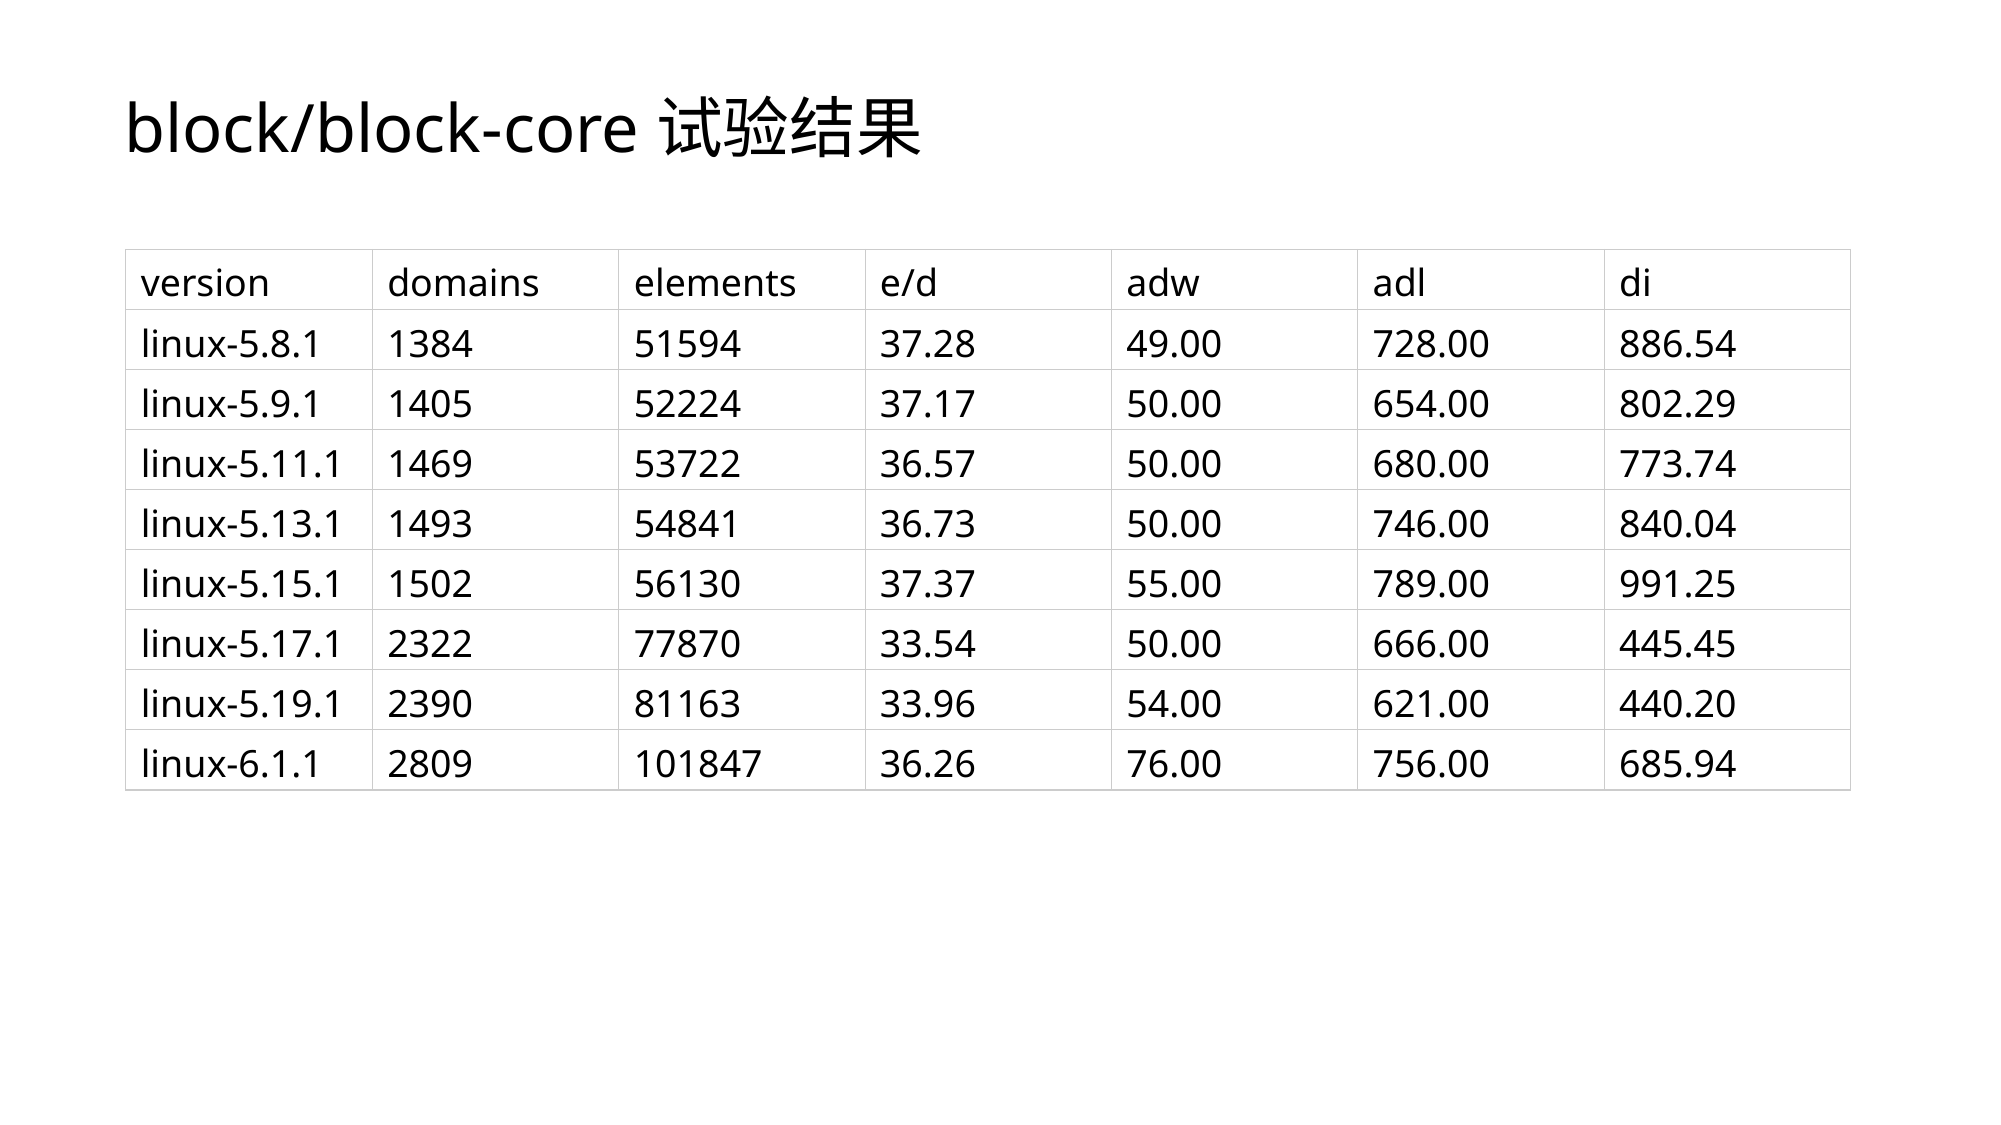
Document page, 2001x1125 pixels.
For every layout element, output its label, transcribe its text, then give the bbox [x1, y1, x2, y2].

table_header domains [373, 250, 618, 309]
table_cell 50.00 [1112, 610, 1357, 669]
table_cell 37.28 [866, 310, 1111, 369]
text_box block/block-core试验结果 [109, 78, 1479, 174]
table_cell 76.00 [1112, 730, 1357, 789]
table_cell 33.54 [866, 610, 1111, 669]
table_header di [1605, 250, 1850, 309]
table_cell 50.00 [1112, 370, 1357, 429]
table_cell 654.00 [1358, 370, 1604, 429]
table_cell 991.25 [1605, 550, 1850, 609]
table_cell 621.00 [1358, 670, 1604, 729]
table_cell 728.00 [1358, 310, 1604, 369]
table_header version [126, 250, 372, 309]
table_cell 52224 [619, 370, 865, 429]
table_cell 37.37 [866, 550, 1111, 609]
table_cell 886.54 [1605, 310, 1850, 369]
table_cell linux-5.13.1 [126, 490, 372, 549]
table_cell 2322 [373, 610, 618, 669]
table_cell 55.00 [1112, 550, 1357, 609]
table_cell 773.74 [1605, 430, 1850, 489]
table_cell 440.20 [1605, 670, 1850, 729]
table_cell 36.26 [866, 730, 1111, 789]
table_cell 2390 [373, 670, 618, 729]
table_cell 36.57 [866, 430, 1111, 489]
table_cell 101847 [619, 730, 865, 789]
table_cell linux-5.15.1 [126, 550, 372, 609]
table_header adl [1358, 250, 1604, 309]
table_cell linux-6.1.1 [126, 730, 372, 789]
table_cell 1493 [373, 490, 618, 549]
table_cell 81163 [619, 670, 865, 729]
table_cell 666.00 [1358, 610, 1604, 669]
table_cell 33.96 [866, 670, 1111, 729]
table_cell 789.00 [1358, 550, 1604, 609]
table_cell 50.00 [1112, 430, 1357, 489]
table_cell 56130 [619, 550, 865, 609]
table_cell 53722 [619, 430, 865, 489]
table_cell 1405 [373, 370, 618, 429]
table_header elements [619, 250, 865, 309]
table_cell 756.00 [1358, 730, 1604, 789]
table_cell 746.00 [1358, 490, 1604, 549]
table_cell 1502 [373, 550, 618, 609]
table_cell 2809 [373, 730, 618, 789]
table_cell 445.45 [1605, 610, 1850, 669]
table_cell 50.00 [1112, 490, 1357, 549]
table_header e/d [866, 250, 1111, 309]
table_cell 1469 [373, 430, 618, 489]
table_cell linux-5.17.1 [126, 610, 372, 669]
table_header adw [1112, 250, 1357, 309]
table_cell 51594 [619, 310, 865, 369]
table_cell 840.04 [1605, 490, 1850, 549]
table_cell linux-5.19.1 [126, 670, 372, 729]
table_cell 49.00 [1112, 310, 1357, 369]
table_cell linux-5.9.1 [126, 370, 372, 429]
table_cell 680.00 [1358, 430, 1604, 489]
table_cell 802.29 [1605, 370, 1850, 429]
table_cell 36.73 [866, 490, 1111, 549]
table_cell 1384 [373, 310, 618, 369]
table_cell 685.94 [1605, 730, 1850, 789]
table_cell 54.00 [1112, 670, 1357, 729]
table_cell 37.17 [866, 370, 1111, 429]
table_cell linux-5.8.1 [126, 310, 372, 369]
table_cell 54841 [619, 490, 865, 549]
table_cell 77870 [619, 610, 865, 669]
table_cell linux-5.11.1 [126, 430, 372, 489]
